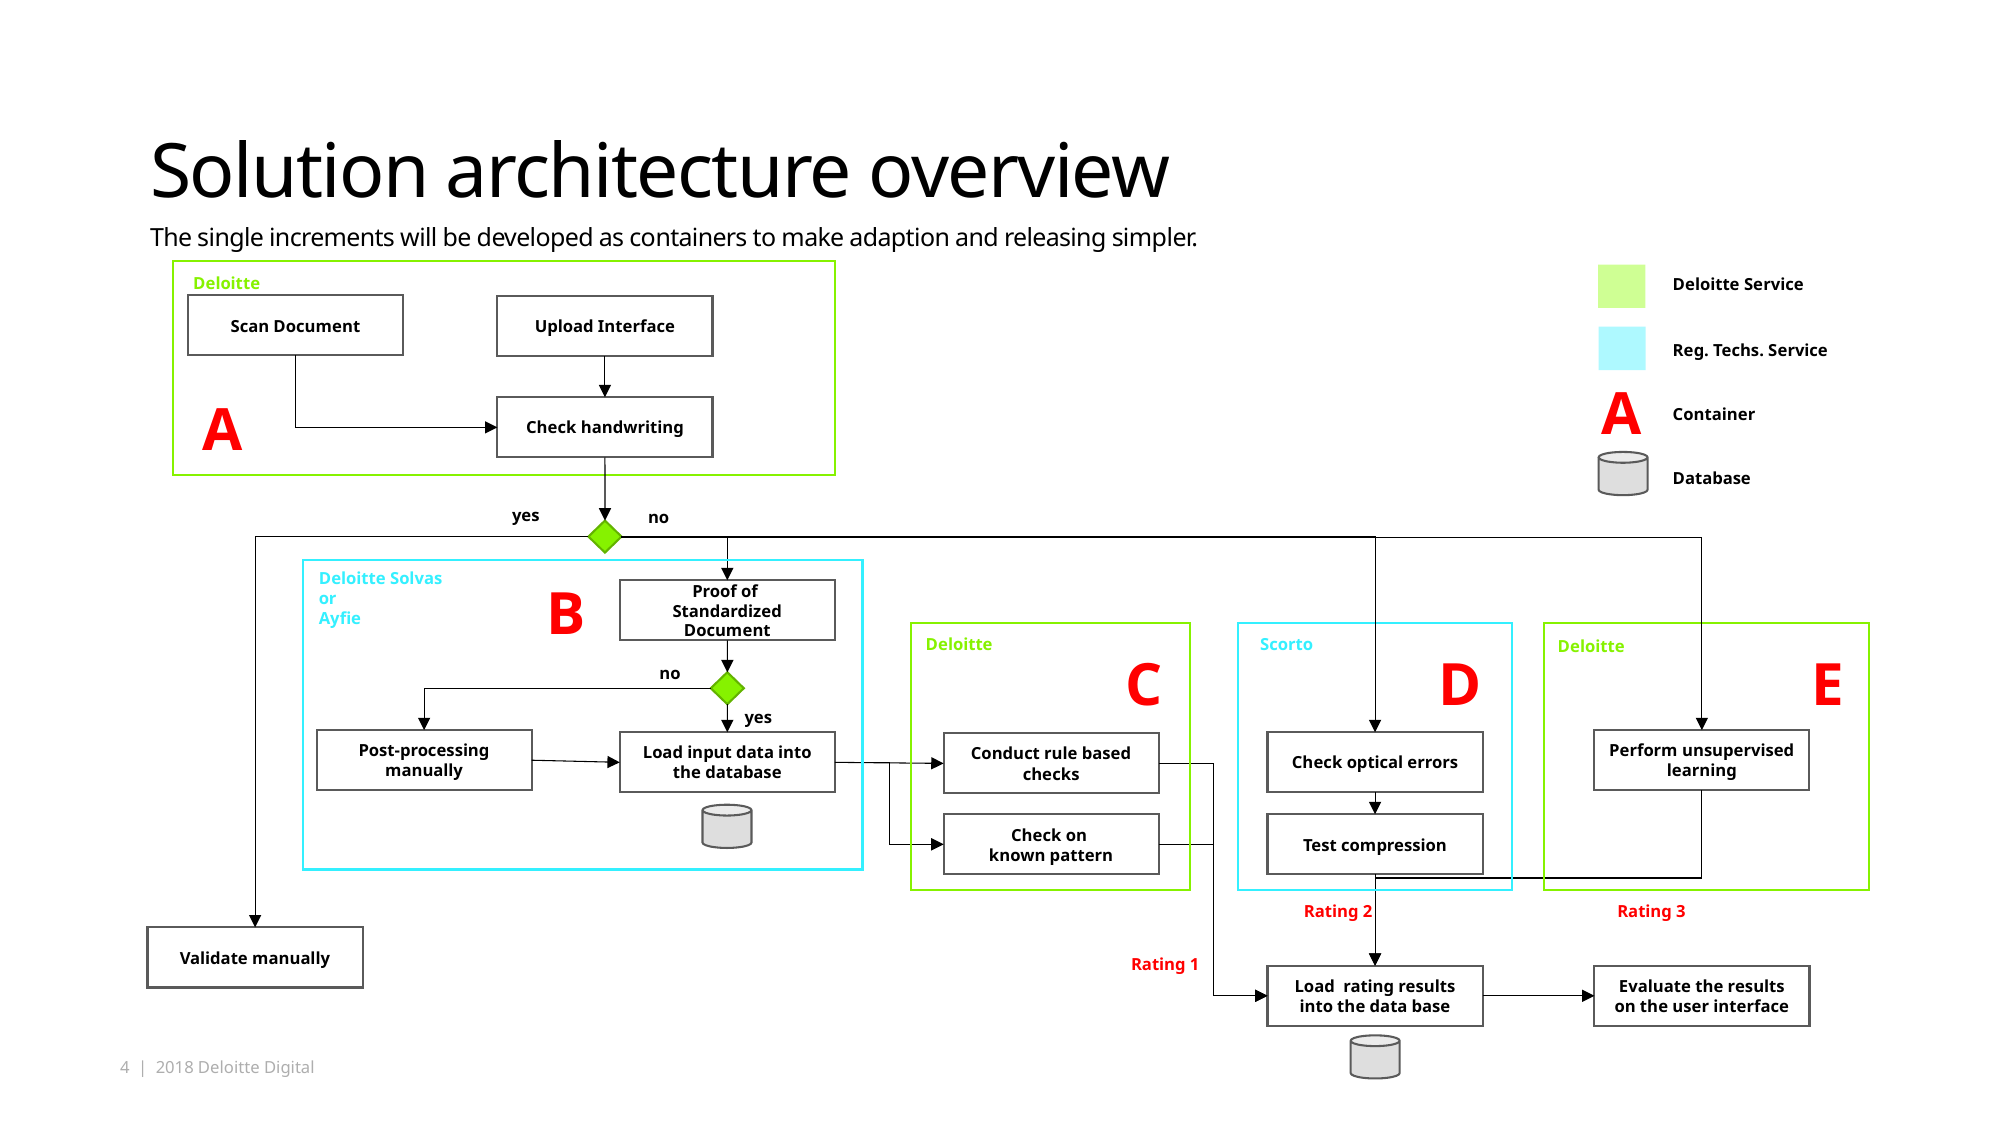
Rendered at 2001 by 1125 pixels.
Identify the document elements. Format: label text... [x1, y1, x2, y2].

list The single increments will be developed as containers to make adaption and releasing simpler. [150, 221, 1850, 260]
title Solution architecture overview [150, 113, 1850, 212]
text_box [147, 260, 1870, 1079]
